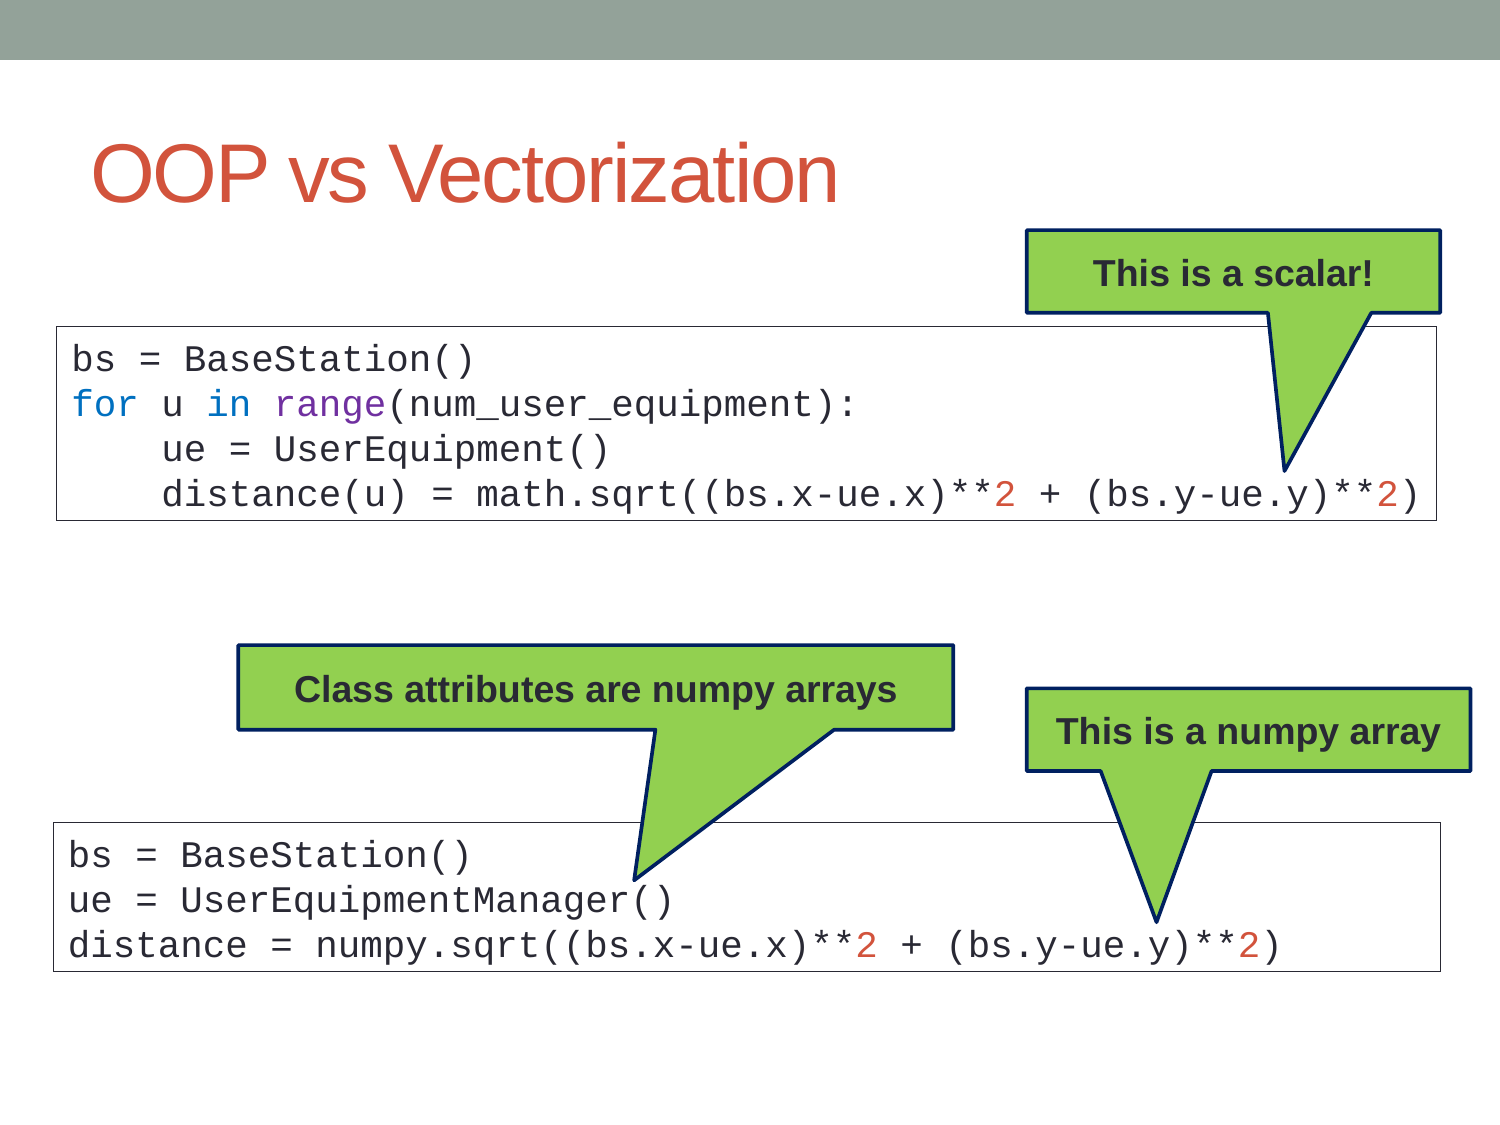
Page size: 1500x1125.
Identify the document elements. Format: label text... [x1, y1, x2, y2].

text_box bs = BaseStation() ue = UserEquipmentManager() distance = numpy.sqrt((bs.x-ue.x)**2 + (bs.y-ue.y)**2) [53, 822, 1441, 972]
text_box This is a numpy array [1024, 686, 1473, 925]
text_box bs = BaseStation() for u in range(num_user_equipment): ue = UserEquipment() distance(u) = math.sqrt((bs.x-ue.x)**2 + (bs.y-ue.y)**2) [56, 326, 1437, 521]
title OOP vs Vectorization [75, 87, 1425, 250]
text_box Class attributes are numpy arrays [236, 642, 956, 883]
text_box This is a scalar! [1024, 227, 1443, 474]
